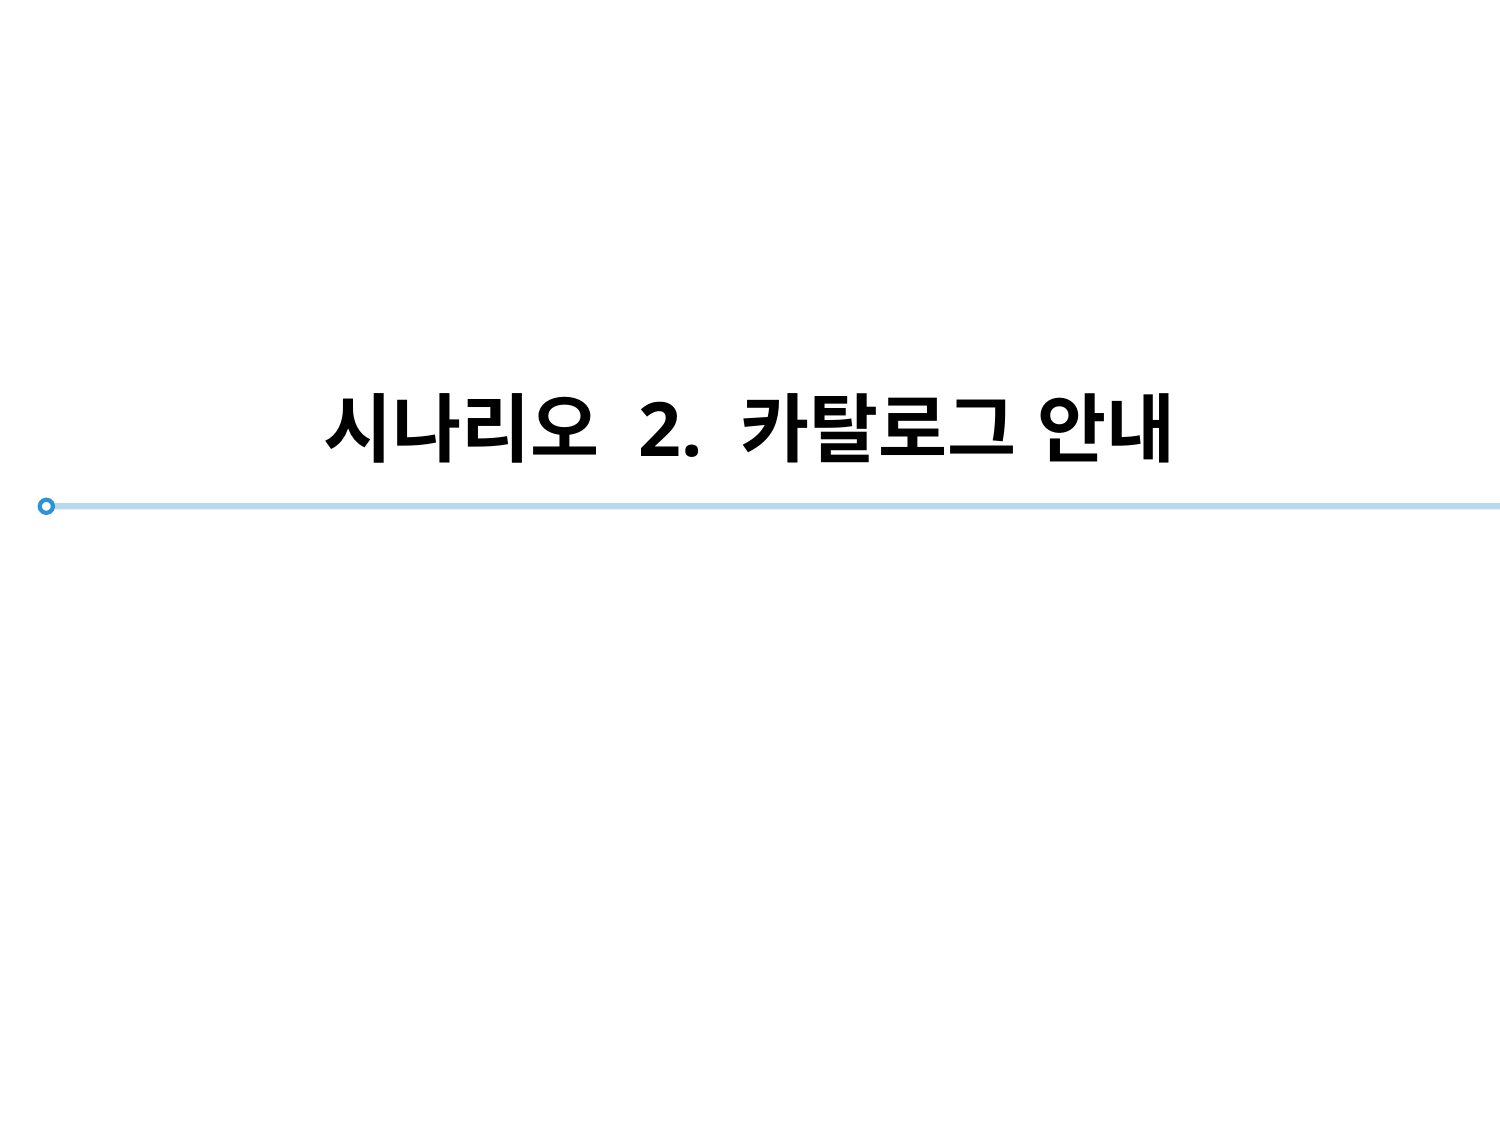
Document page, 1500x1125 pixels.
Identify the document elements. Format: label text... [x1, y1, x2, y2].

text_box [38, 498, 54, 515]
text_box 시나리오 2. 카탈로그 안내 [309, 374, 1191, 480]
